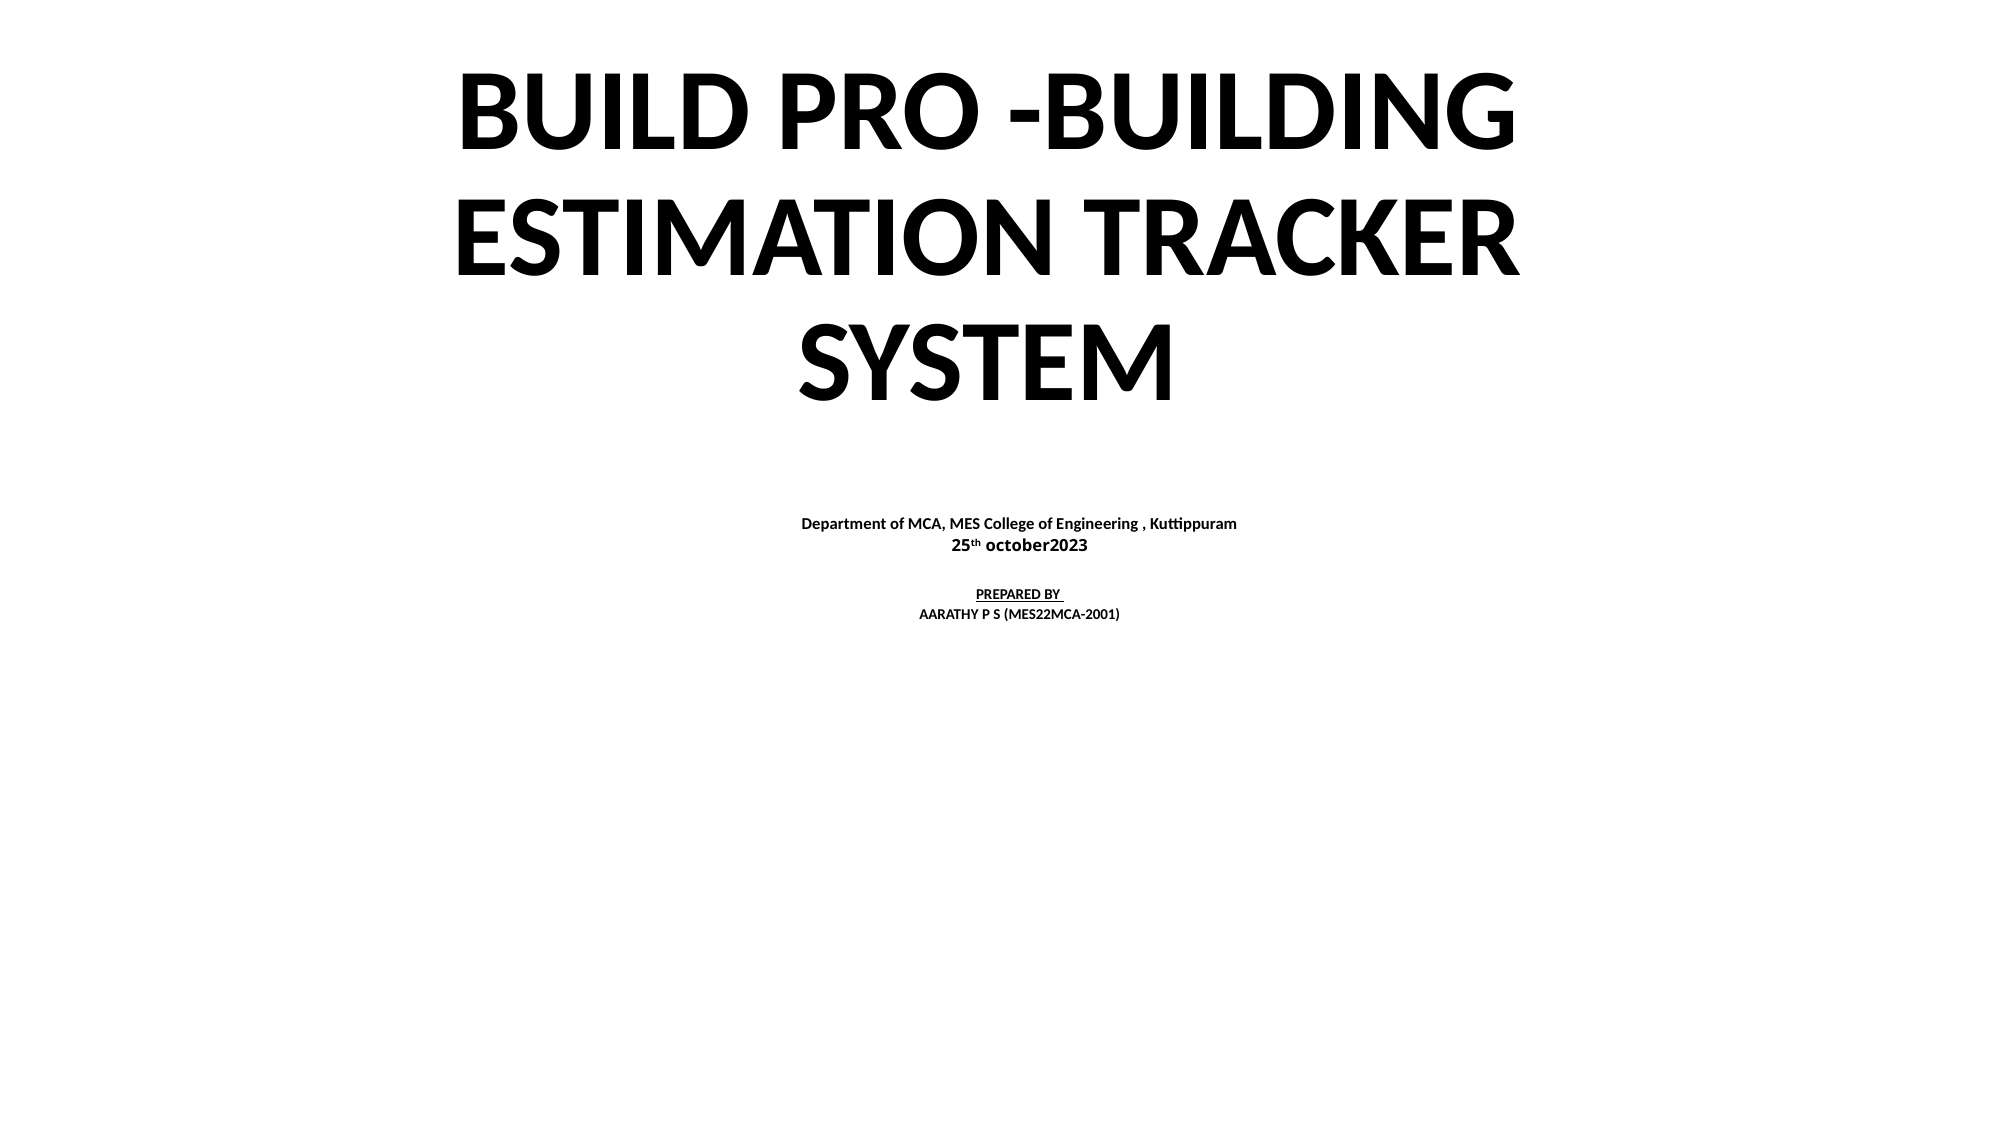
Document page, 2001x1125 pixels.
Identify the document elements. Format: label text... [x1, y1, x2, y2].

subtitle Department of MCA, MES College of Engineering , Kuttippuram 25th october2023 PREPARED BY AARATHY P S (MES22MCA-2001) PTEMBER 2022 [269, 505, 1770, 645]
title BUILD PRO -BUILDING ESTIMATION TRACKER SYSTEM [237, 41, 1738, 434]
